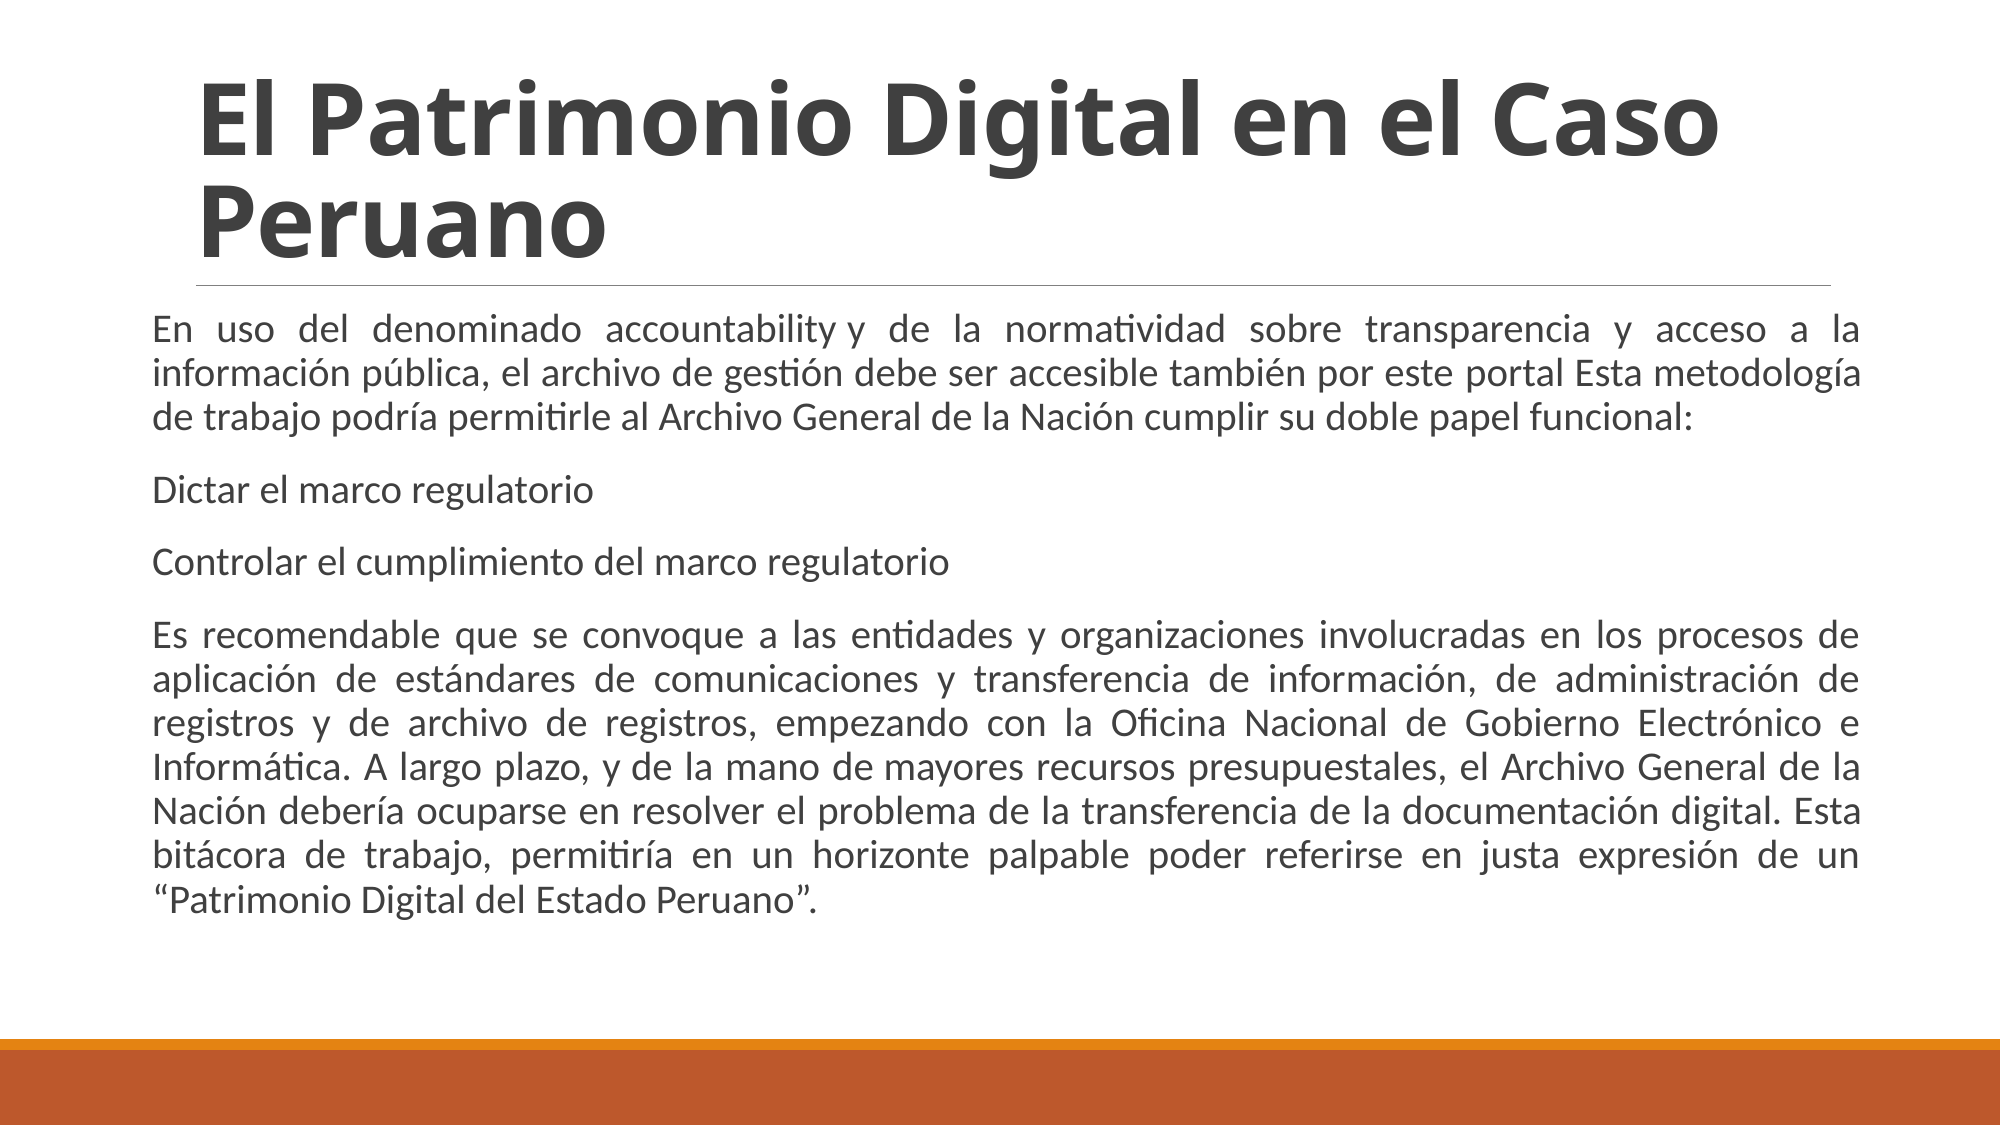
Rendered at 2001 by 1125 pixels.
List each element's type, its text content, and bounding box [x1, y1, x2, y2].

list En uso del denominado accountability y de la normatividad sobre transparencia y acceso a la información pública, el archivo de gestión debe ser accesible también por este portal Esta metodología de trabajo podría permitirle al Archivo General de la Nación cumplir su doble papel funcional: Dictar el marco regulatorio Controlar el cumplimiento del marco regulatorio Es recomendable que se convoque a las entidades y organizaciones involucradas en los procesos de aplicación de estándares de comunicaciones y transferencia de información, de administración de registros y de archivo de registros, empezando con la Oficina Nacional de Gobierno Electrónico e Informática. A largo plazo, y de la mano de mayores recursos presupuestales, el Archivo General de la Nación debería ocuparse en resolver el problema de la transferencia de la documentación digital. Esta bitácora de trabajo, permitiría en un horizonte palpable poder referirse en justa expresión de un “Patrimonio Digital del Estado Peruano”. [137, 299, 1863, 953]
title El Patrimonio Digital en el Caso Peruano [180, 47, 1830, 285]
